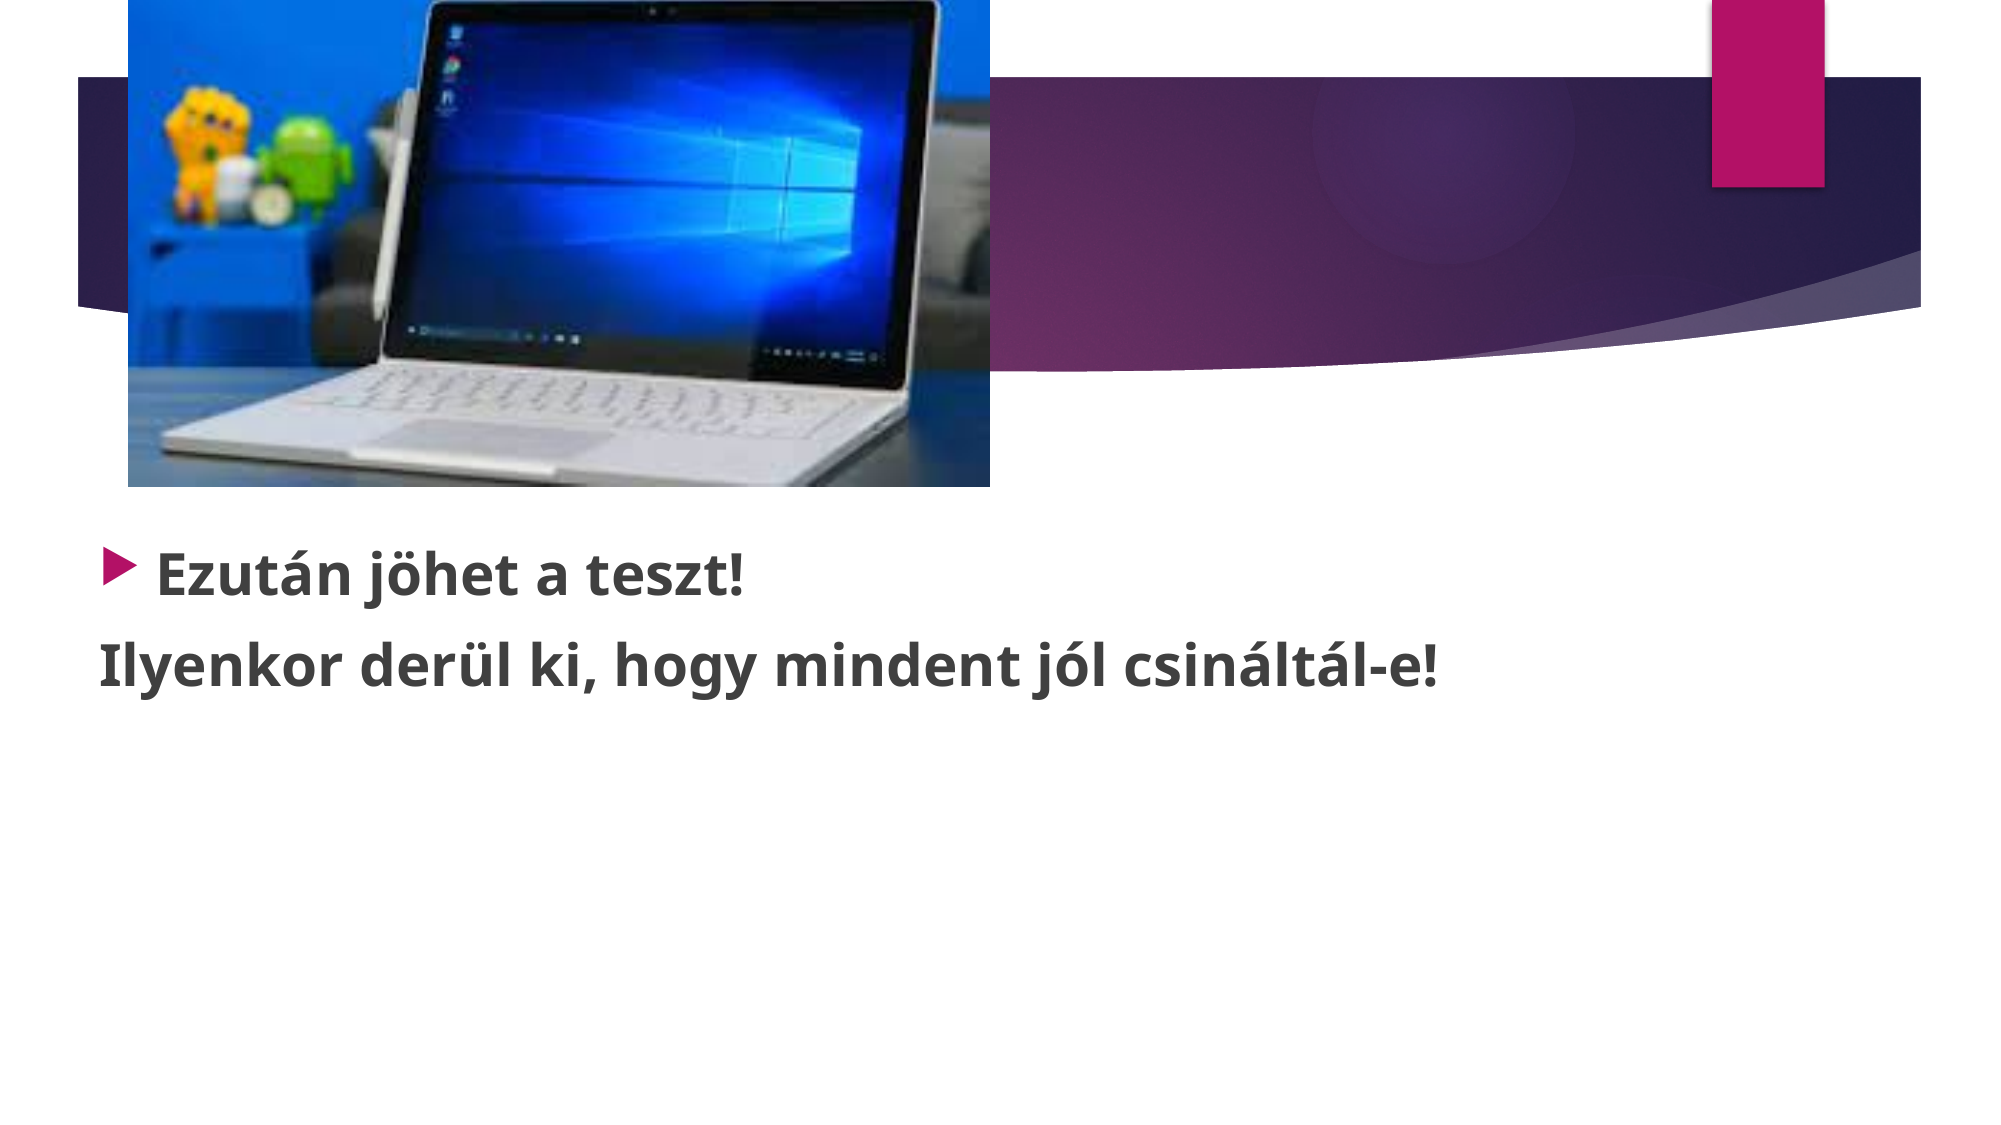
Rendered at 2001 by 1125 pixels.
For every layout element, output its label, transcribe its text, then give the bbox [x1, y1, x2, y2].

title t [995, 159, 1627, 276]
list Ezután jöhet a teszt! Ilyenkor derül ki, hogy mindent jól csináltál-e! [84, 529, 1532, 1091]
picture [128, 0, 991, 487]
